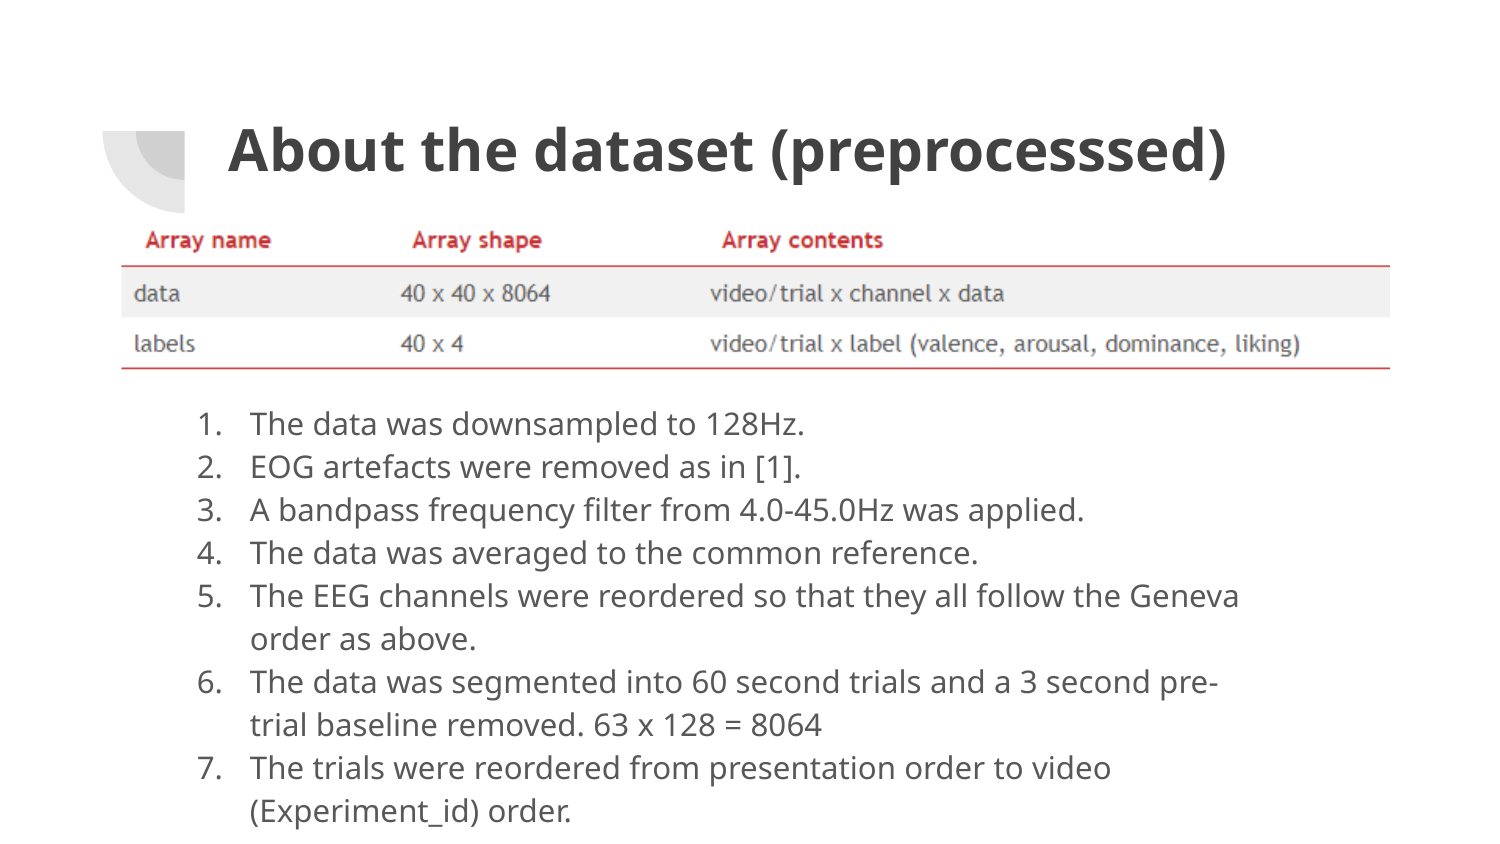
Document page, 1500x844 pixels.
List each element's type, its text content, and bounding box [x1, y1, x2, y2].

text_box The data was downsampled to 128Hz. EOG artefacts were removed as in [1]. A bandpass frequency filter from 4.0-45.0Hz was applied. The data was averaged to the common reference. The EEG channels were reordered so that they all follow the Geneva order as above. The data was segmented into 60 second trials and a 3 second pre-trial baseline removed. 63 x 128 = 8064 The trials were reordered from presentation order to video (Experiment_id) order. [114, 401, 1268, 844]
picture [92, 220, 1390, 394]
title About the dataset (preprocesssed) [213, 98, 1368, 219]
